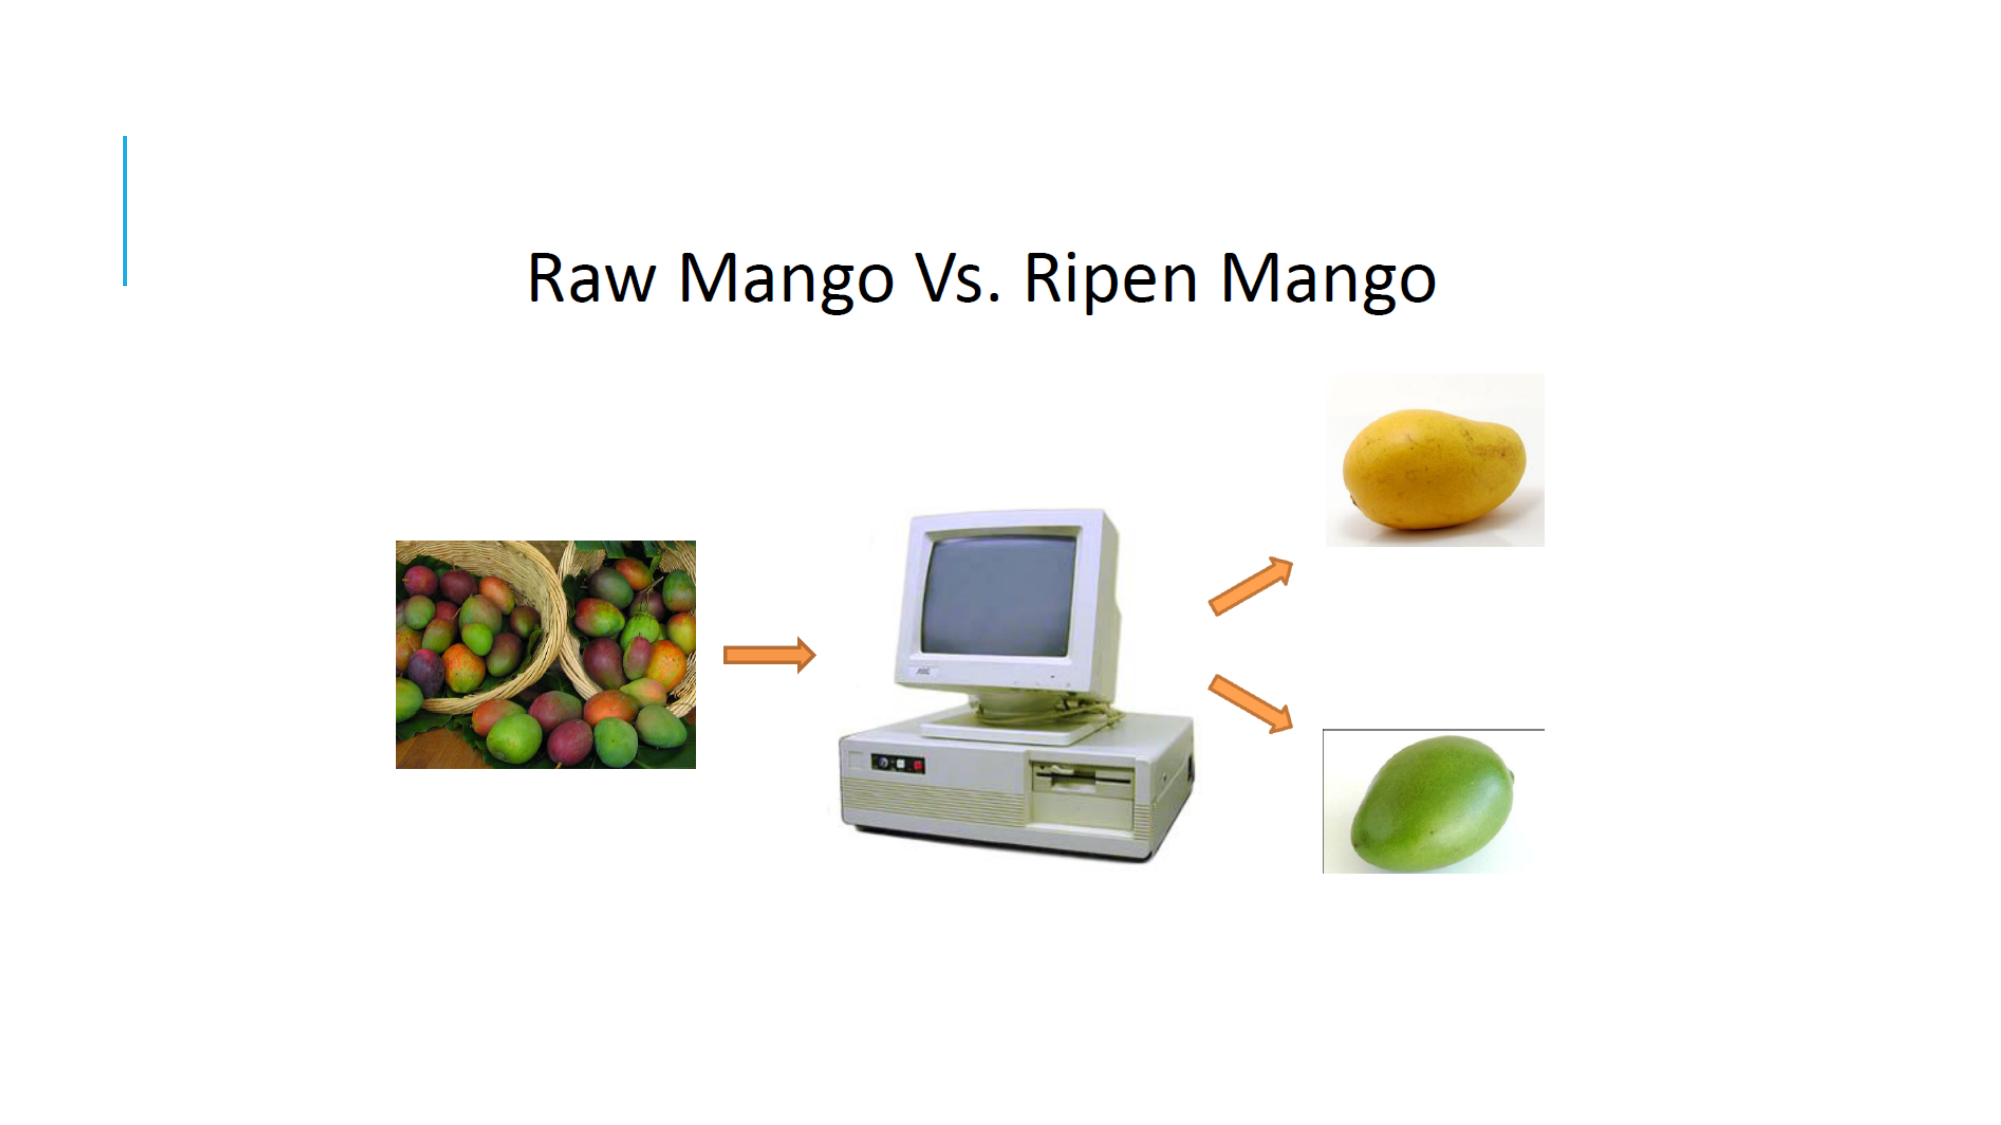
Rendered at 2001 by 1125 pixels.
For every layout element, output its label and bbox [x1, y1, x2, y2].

list [361, 218, 1570, 880]
